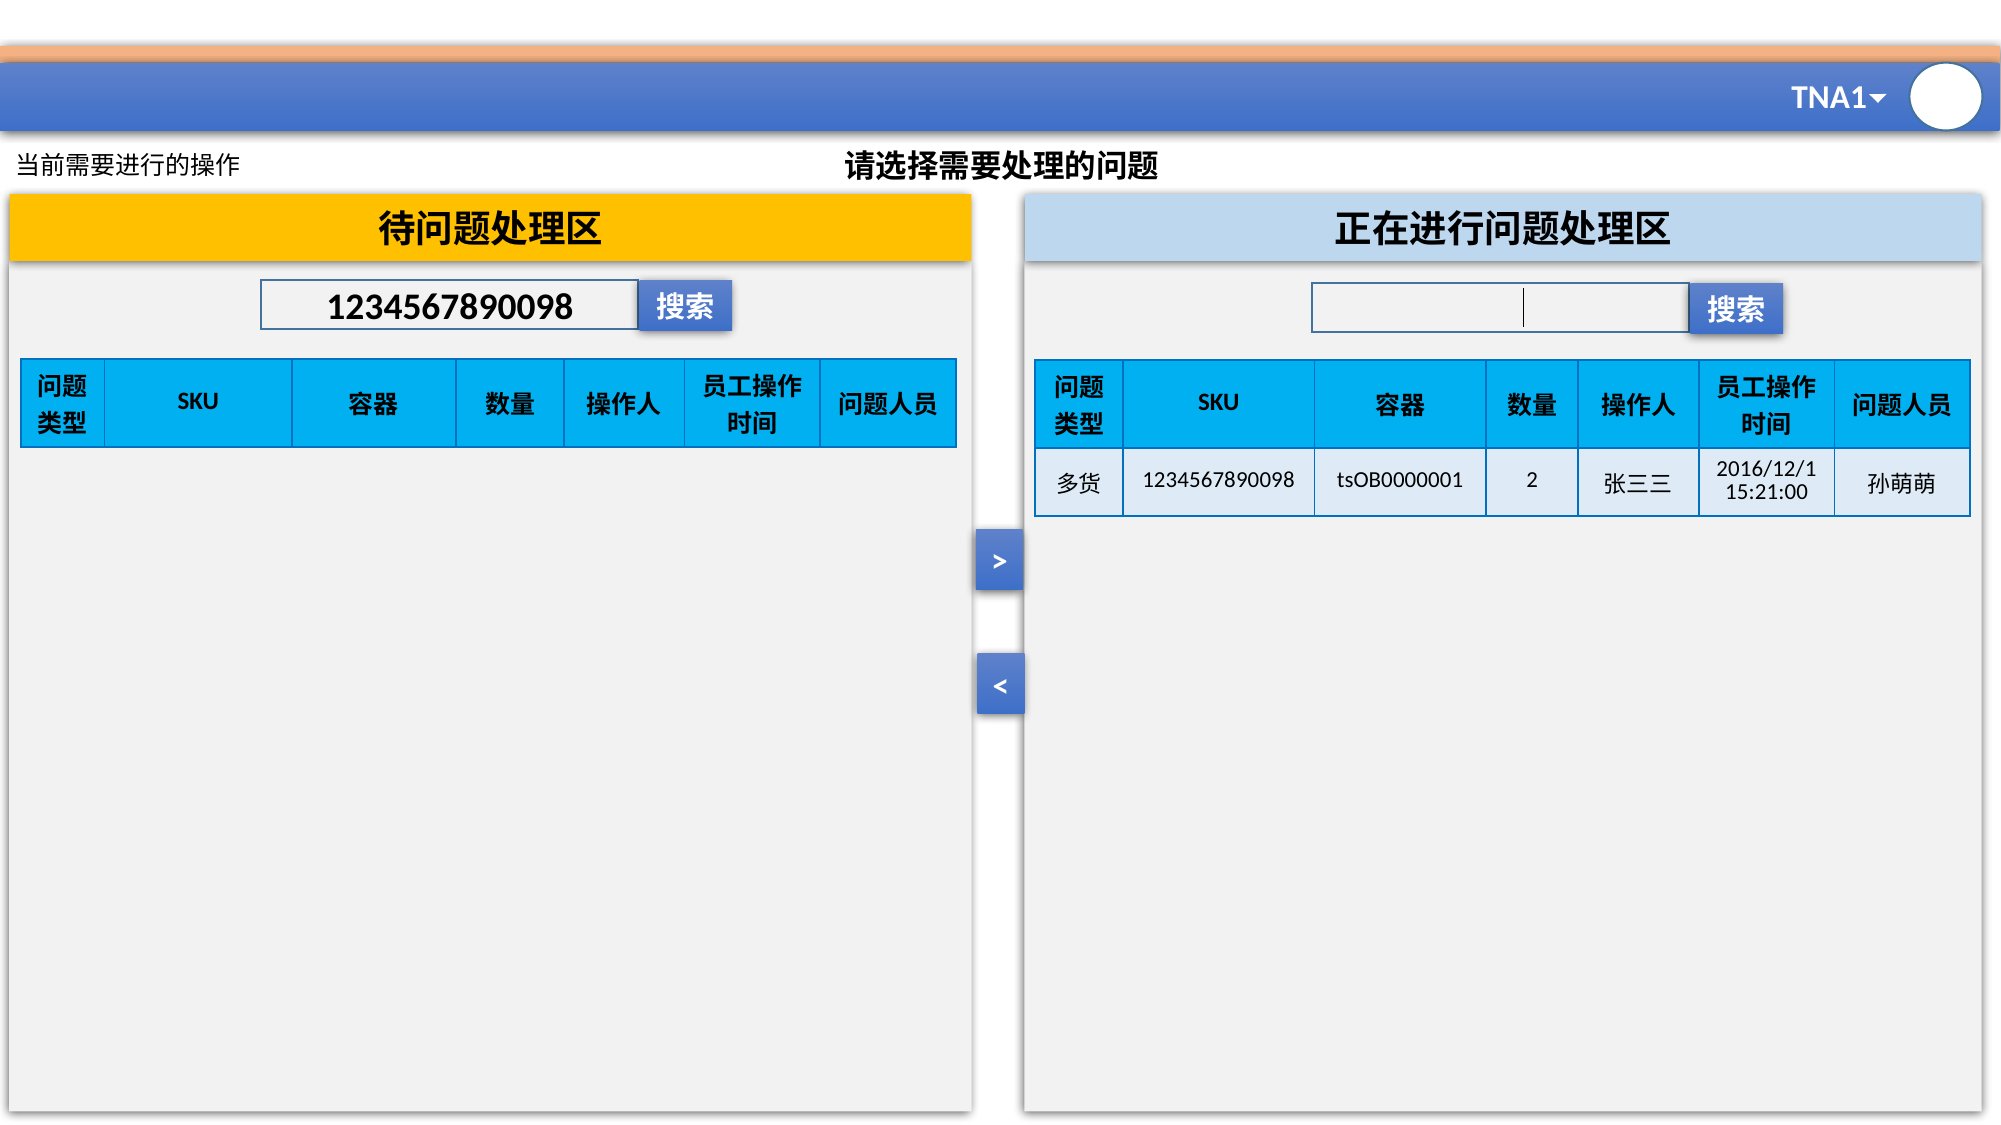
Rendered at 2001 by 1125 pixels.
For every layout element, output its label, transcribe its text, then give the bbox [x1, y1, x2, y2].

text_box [9, 195, 972, 1112]
text_box < [977, 653, 1024, 714]
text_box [0, 133, 2000, 195]
text_box > [975, 529, 1023, 590]
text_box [1024, 195, 1982, 1112]
